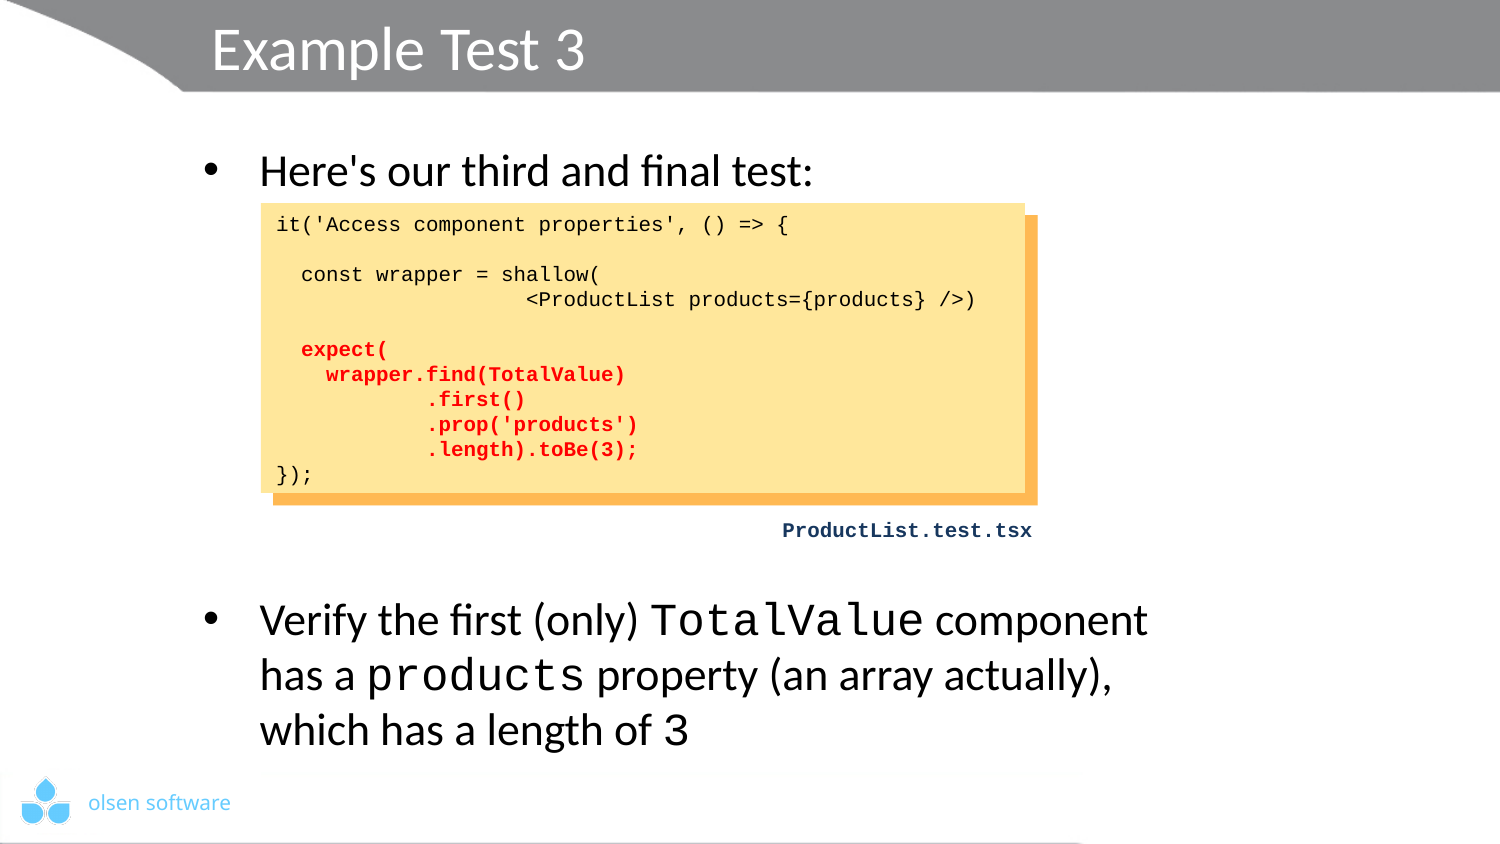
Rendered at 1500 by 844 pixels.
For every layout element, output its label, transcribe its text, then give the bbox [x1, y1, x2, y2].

list Here's our third and final test: Verify the first (only) TotalValue component has a products property (an array actually), which has a length of 3 [188, 133, 1425, 716]
text_box ProductList.test.tsx [767, 509, 1047, 549]
text_box it('Access component properties', () => { const wrapper = shallow( <ProductList products={products} />) expect( wrapper.find(TotalValue) .first() .prop('products') .length).toBe(3); }); [260, 203, 1025, 493]
title Example Test 3 [187, 0, 1426, 93]
picture [0, 0, 1500, 844]
